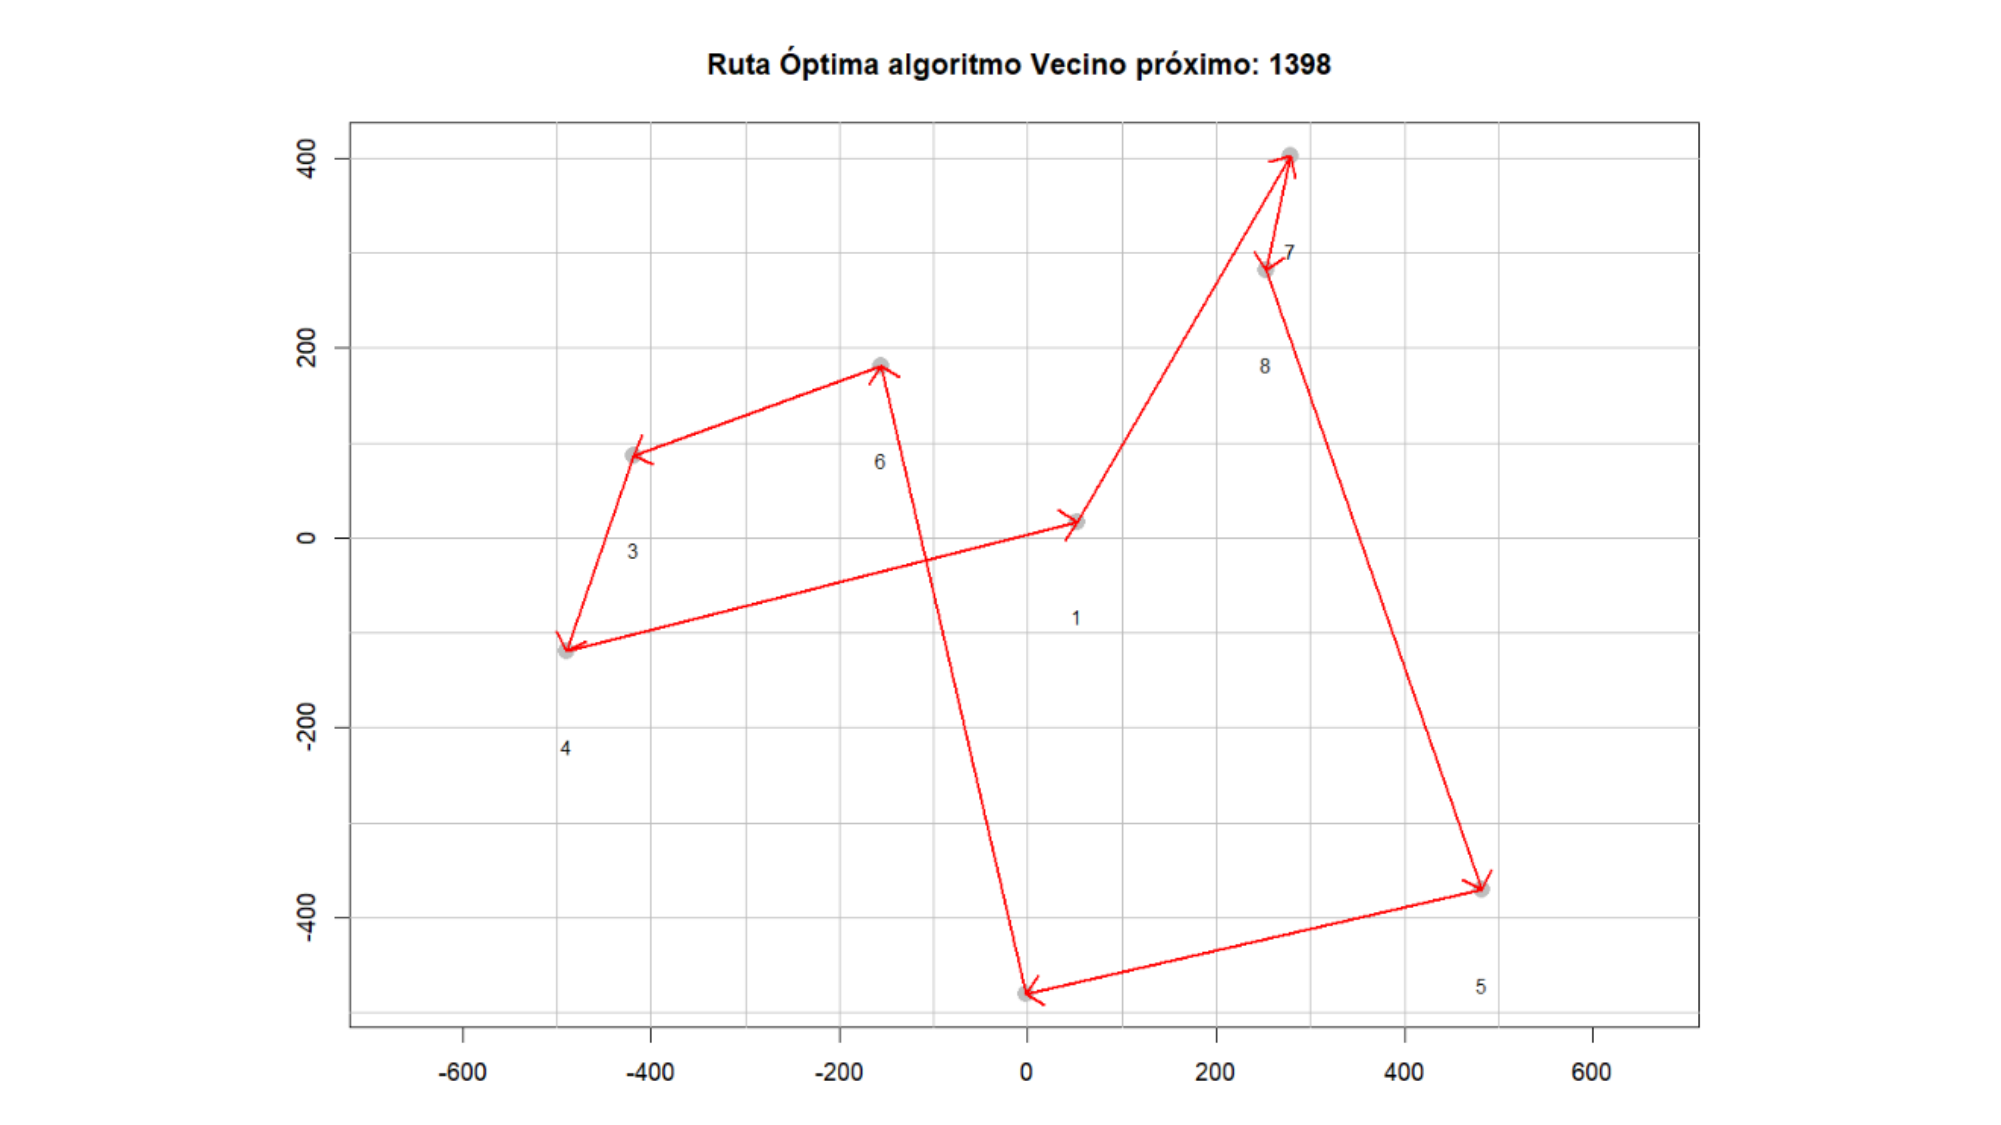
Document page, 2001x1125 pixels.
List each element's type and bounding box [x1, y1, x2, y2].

picture [265, 0, 1735, 1125]
